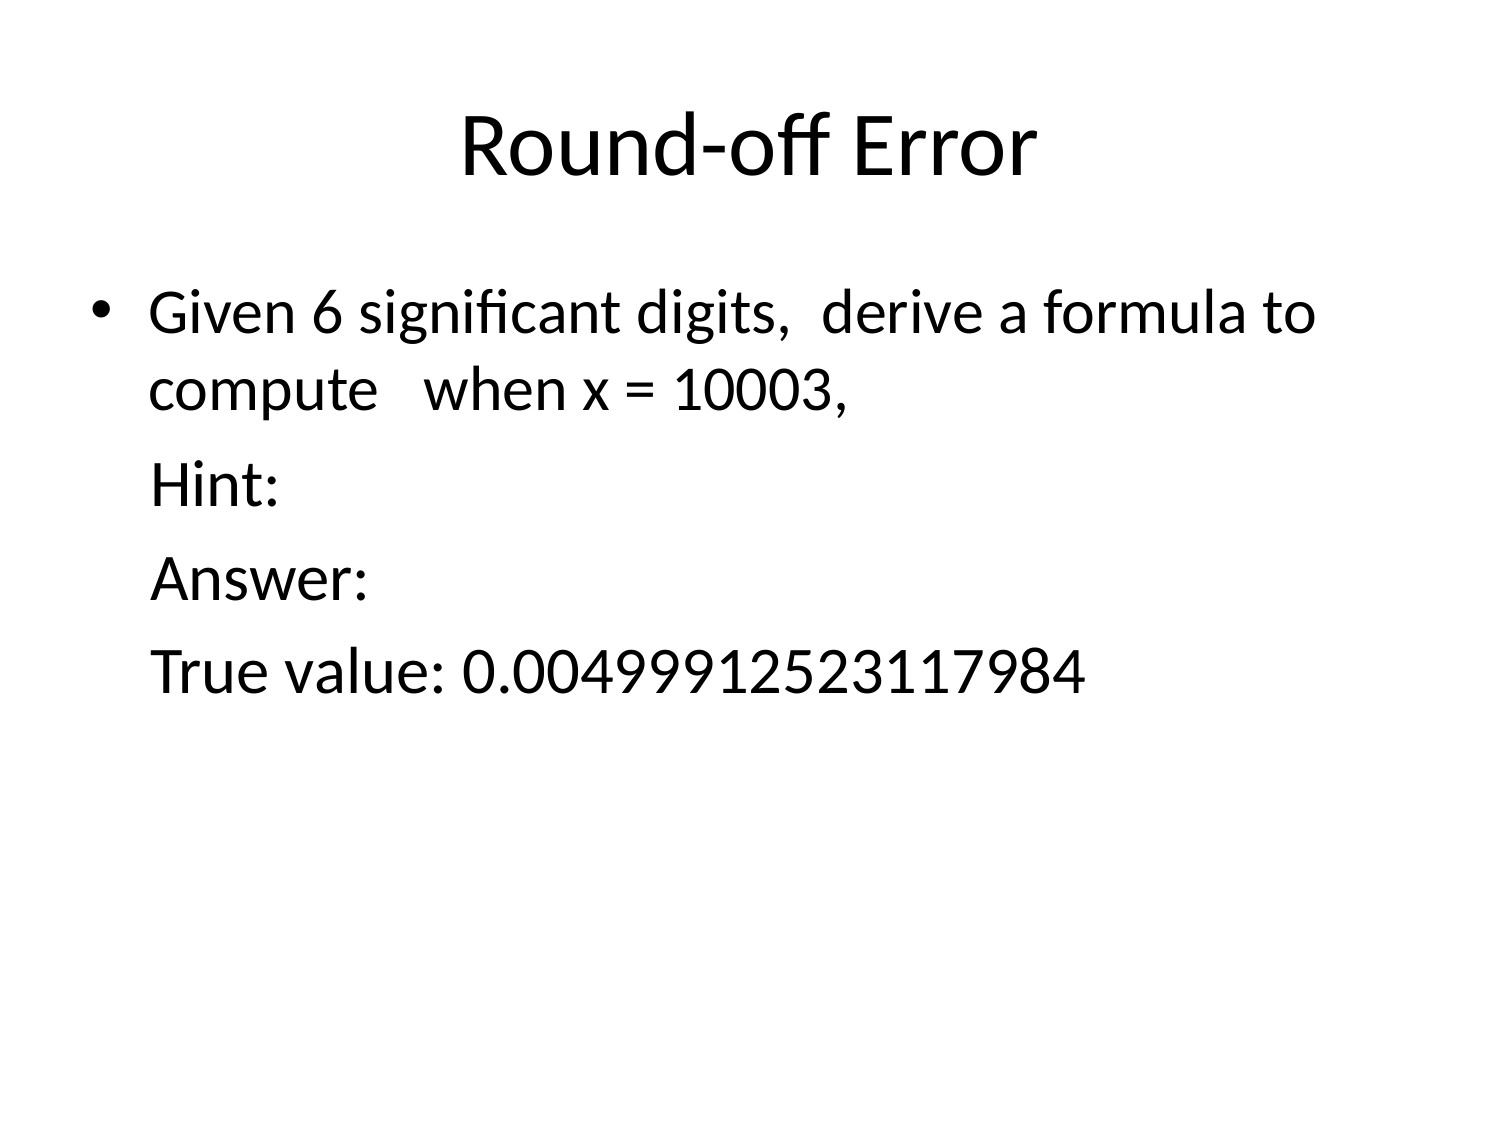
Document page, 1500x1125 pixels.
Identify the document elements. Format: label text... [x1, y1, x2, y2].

title Round-off Error [75, 45, 1425, 233]
